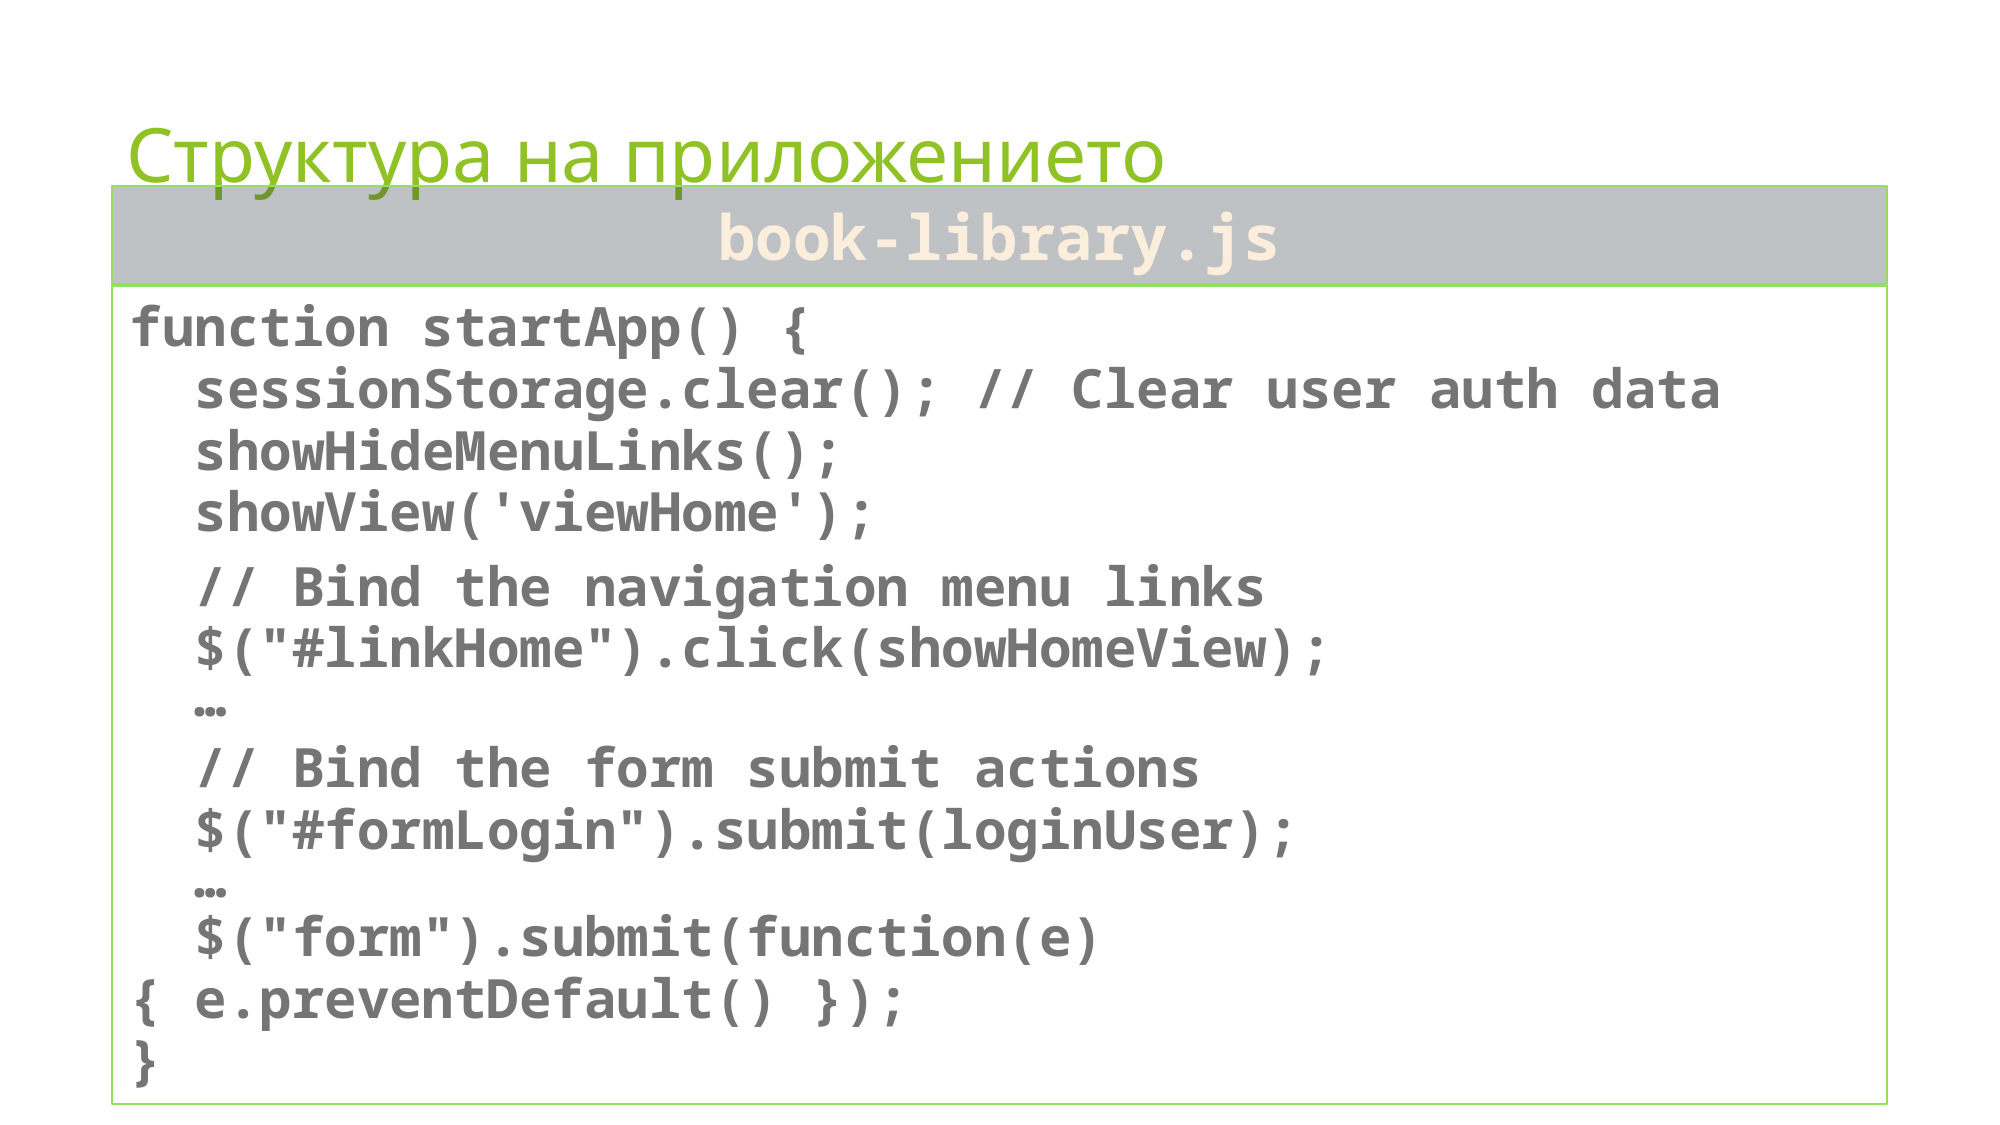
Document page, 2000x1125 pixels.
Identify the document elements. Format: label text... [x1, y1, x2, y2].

title Структура на приложението [111, 99, 1521, 185]
text_box book-library.js [111, 185, 1888, 285]
text_box function startApp() { sessionStorage.clear(); // Clear user auth data showHideMenuLinks(); showView('viewHome'); // Bind the navigation menu links $("#linkHome").click(showHomeView); … // Bind the form submit actions $("#formLogin").submit(loginUser); … $("form").submit(function(e) { e.preventDefault() }); } [111, 285, 1888, 1104]
